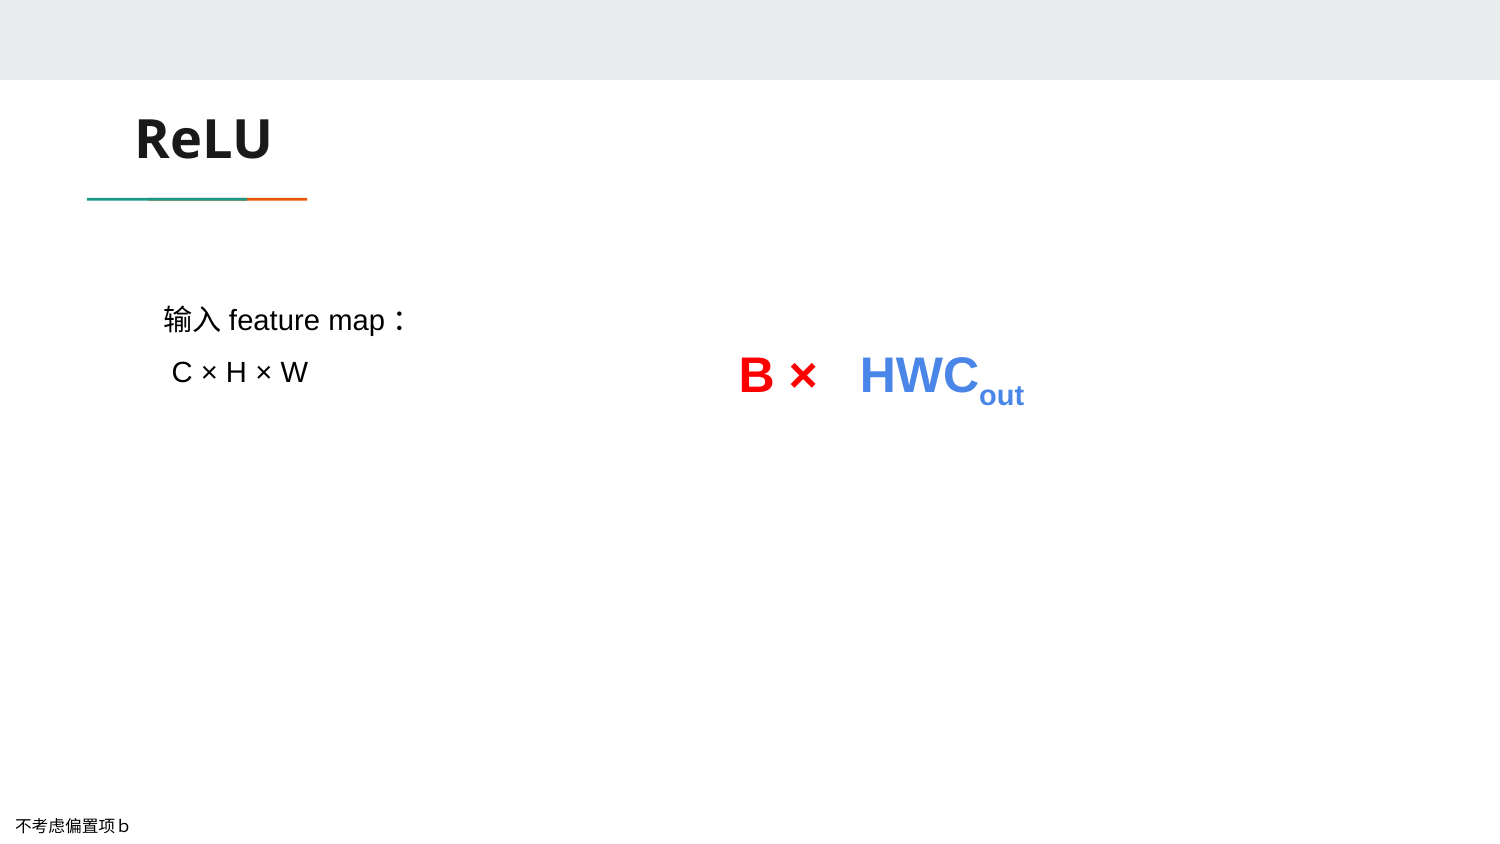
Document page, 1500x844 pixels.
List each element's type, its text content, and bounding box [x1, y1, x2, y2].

text_box 不考虑偏置项ｂ [0, 800, 156, 844]
title ReLU [119, 89, 1381, 178]
text_box B × HWCout [681, 293, 1317, 414]
text_box 输入feature map： C × H × W [148, 268, 525, 388]
